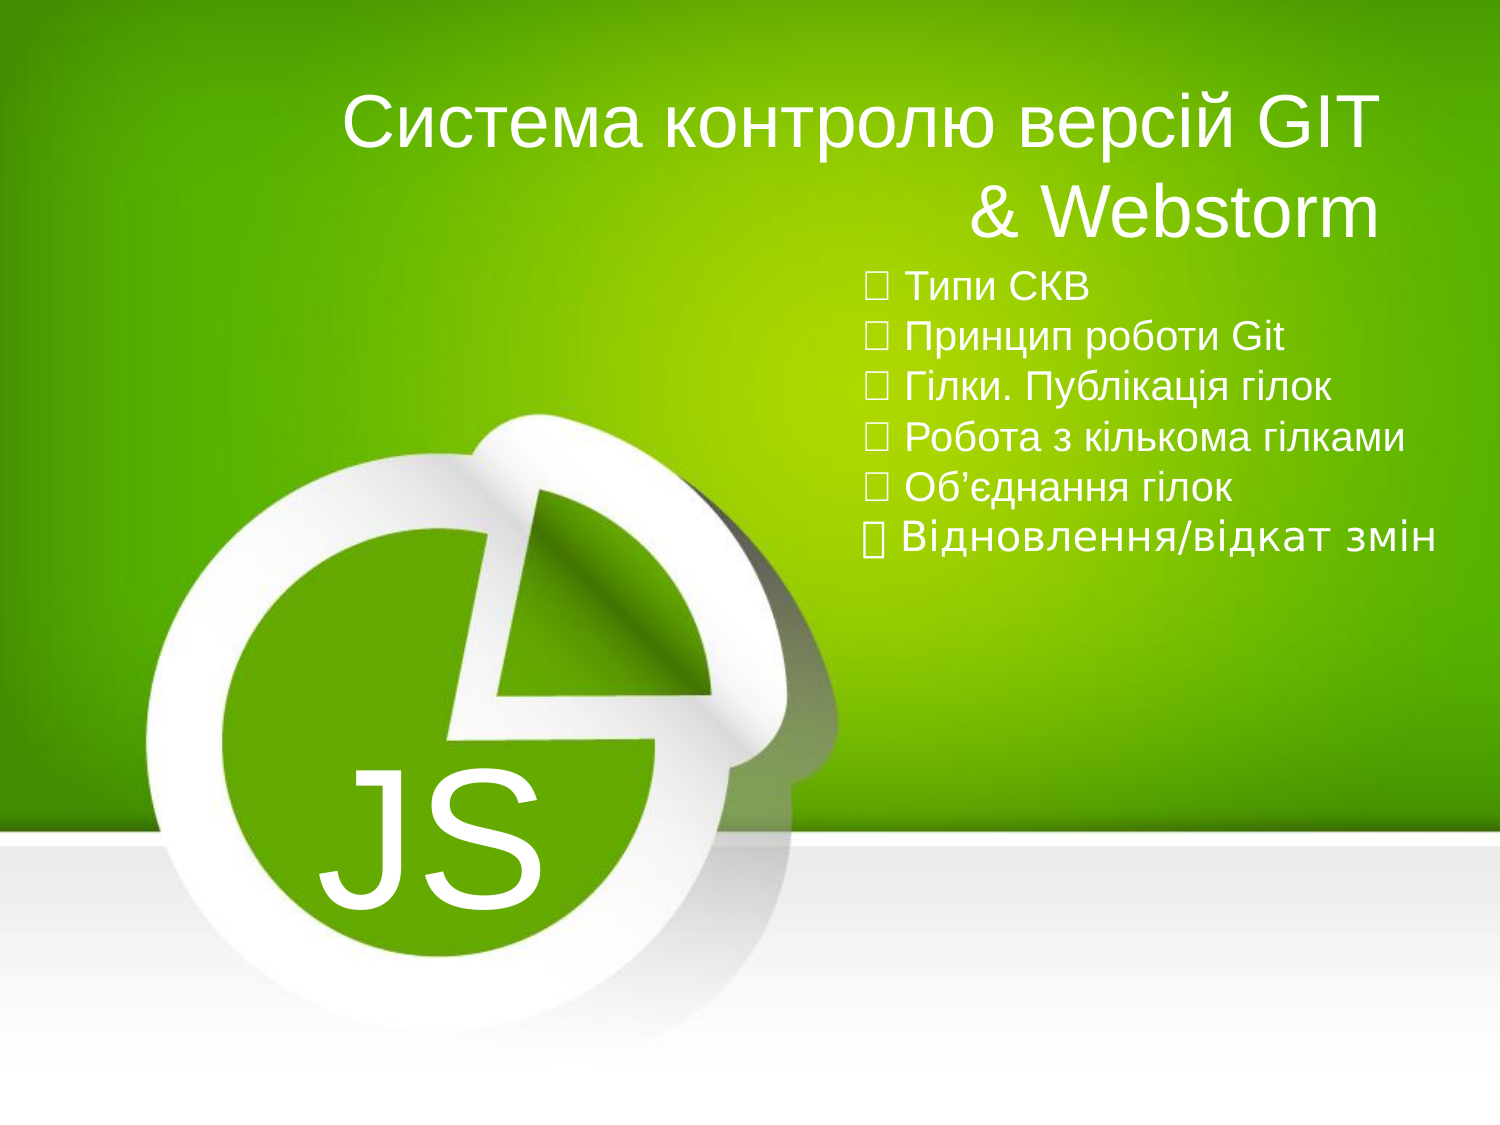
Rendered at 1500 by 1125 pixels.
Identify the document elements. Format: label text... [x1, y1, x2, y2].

text_box Система контролю версій GIT & Webstorm [262, 74, 1396, 252]
text_box  Типи СКВ  Принцип роботи Git  Гілки. Публікація гілок  Робота з кількома гілками  Об’єднання гілок  Відновлення/відкат змін [846, 251, 1486, 667]
text_box JS [301, 701, 606, 957]
picture [0, 0, 1500, 1125]
